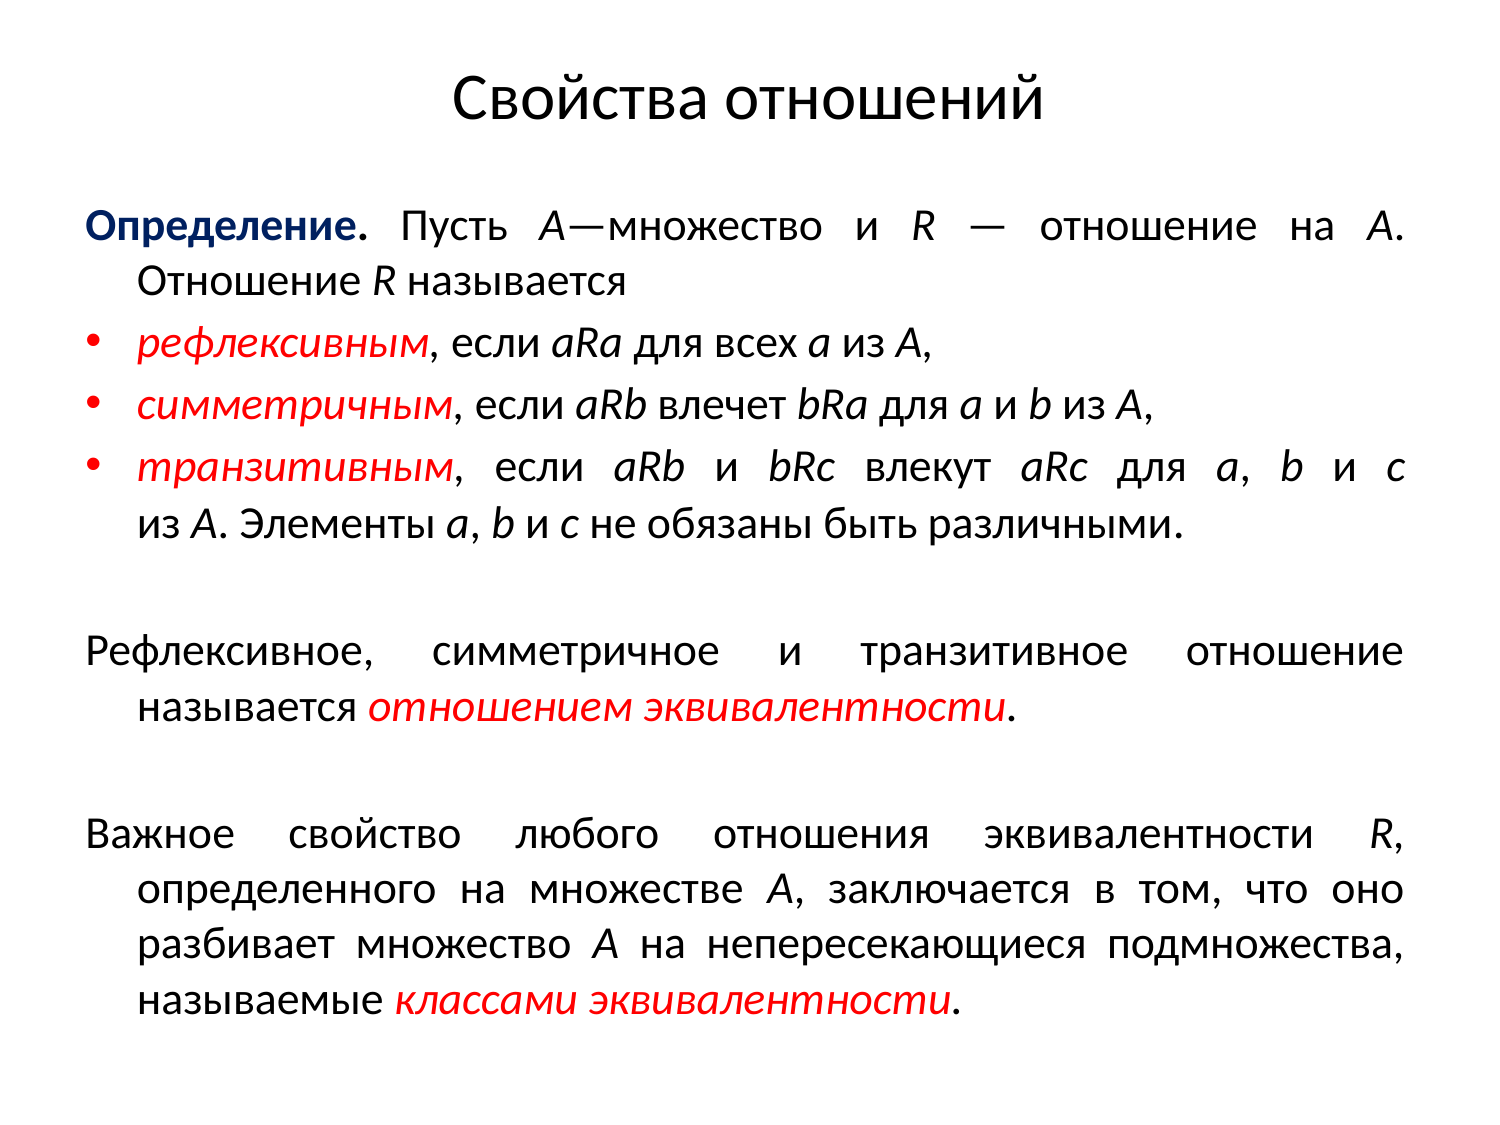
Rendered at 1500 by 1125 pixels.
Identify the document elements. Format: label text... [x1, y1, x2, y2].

title Свойства отношений [75, 45, 1425, 141]
list Определение. Пусть A—множество и R — отношение на A. Отношение R называется рефлексивным, если аRа для всех a из А, симметричным, если аRb влечет bRa для a и b из A, транзитивным, если аRb и bRс влекут аRс для а, b и с из A. Элементы а, b и с не обязаны быть различными. Рефлексивное, симметричное и транзитивное отношение называется отношением эквивалентности. Важное свойство любого отношения эквивалентности R, определенного на множестве A, заключается в том, что оно разбивает множество A на непересекающиеся подмножества, называемые классами эквивалентности. [70, 187, 1421, 1043]
